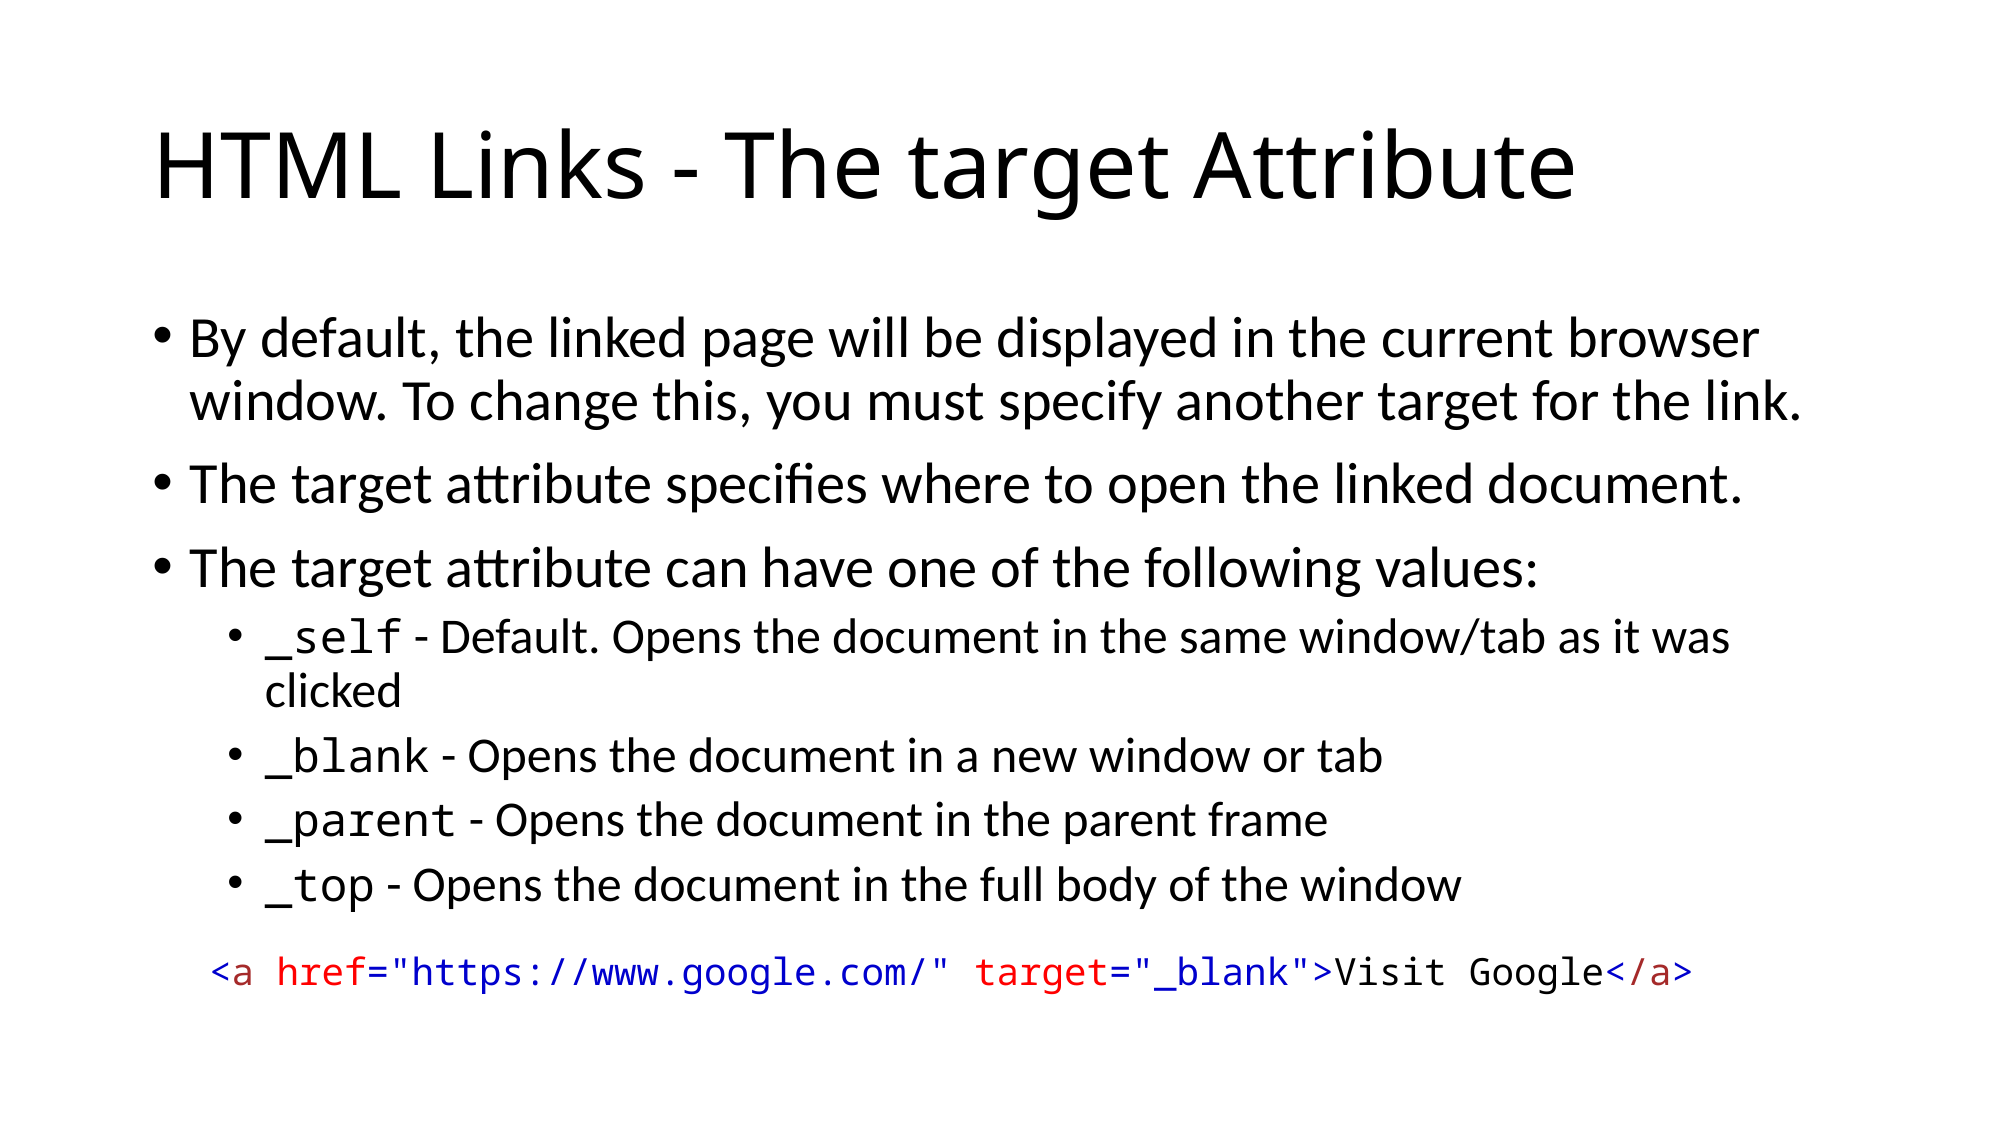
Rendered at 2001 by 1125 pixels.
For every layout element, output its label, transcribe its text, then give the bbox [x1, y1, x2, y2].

text_box <a href="https://www.google.com/" target="_blank">Visit Google</a> [194, 940, 1736, 1001]
title HTML Links - The target Attribute [137, 59, 1863, 278]
list By default, the linked page will be displayed in the current browser window. To change this, you must specify another target for the link. The target attribute specifies where to open the linked document. The target attribute can have one of the following values: _self - Default. Opens the document in the same window/tab as it was clicked _blank - Opens the document in a new window or tab _parent - Opens the document in the parent frame _top - Opens the document in the full body of the window [137, 299, 1863, 1014]
